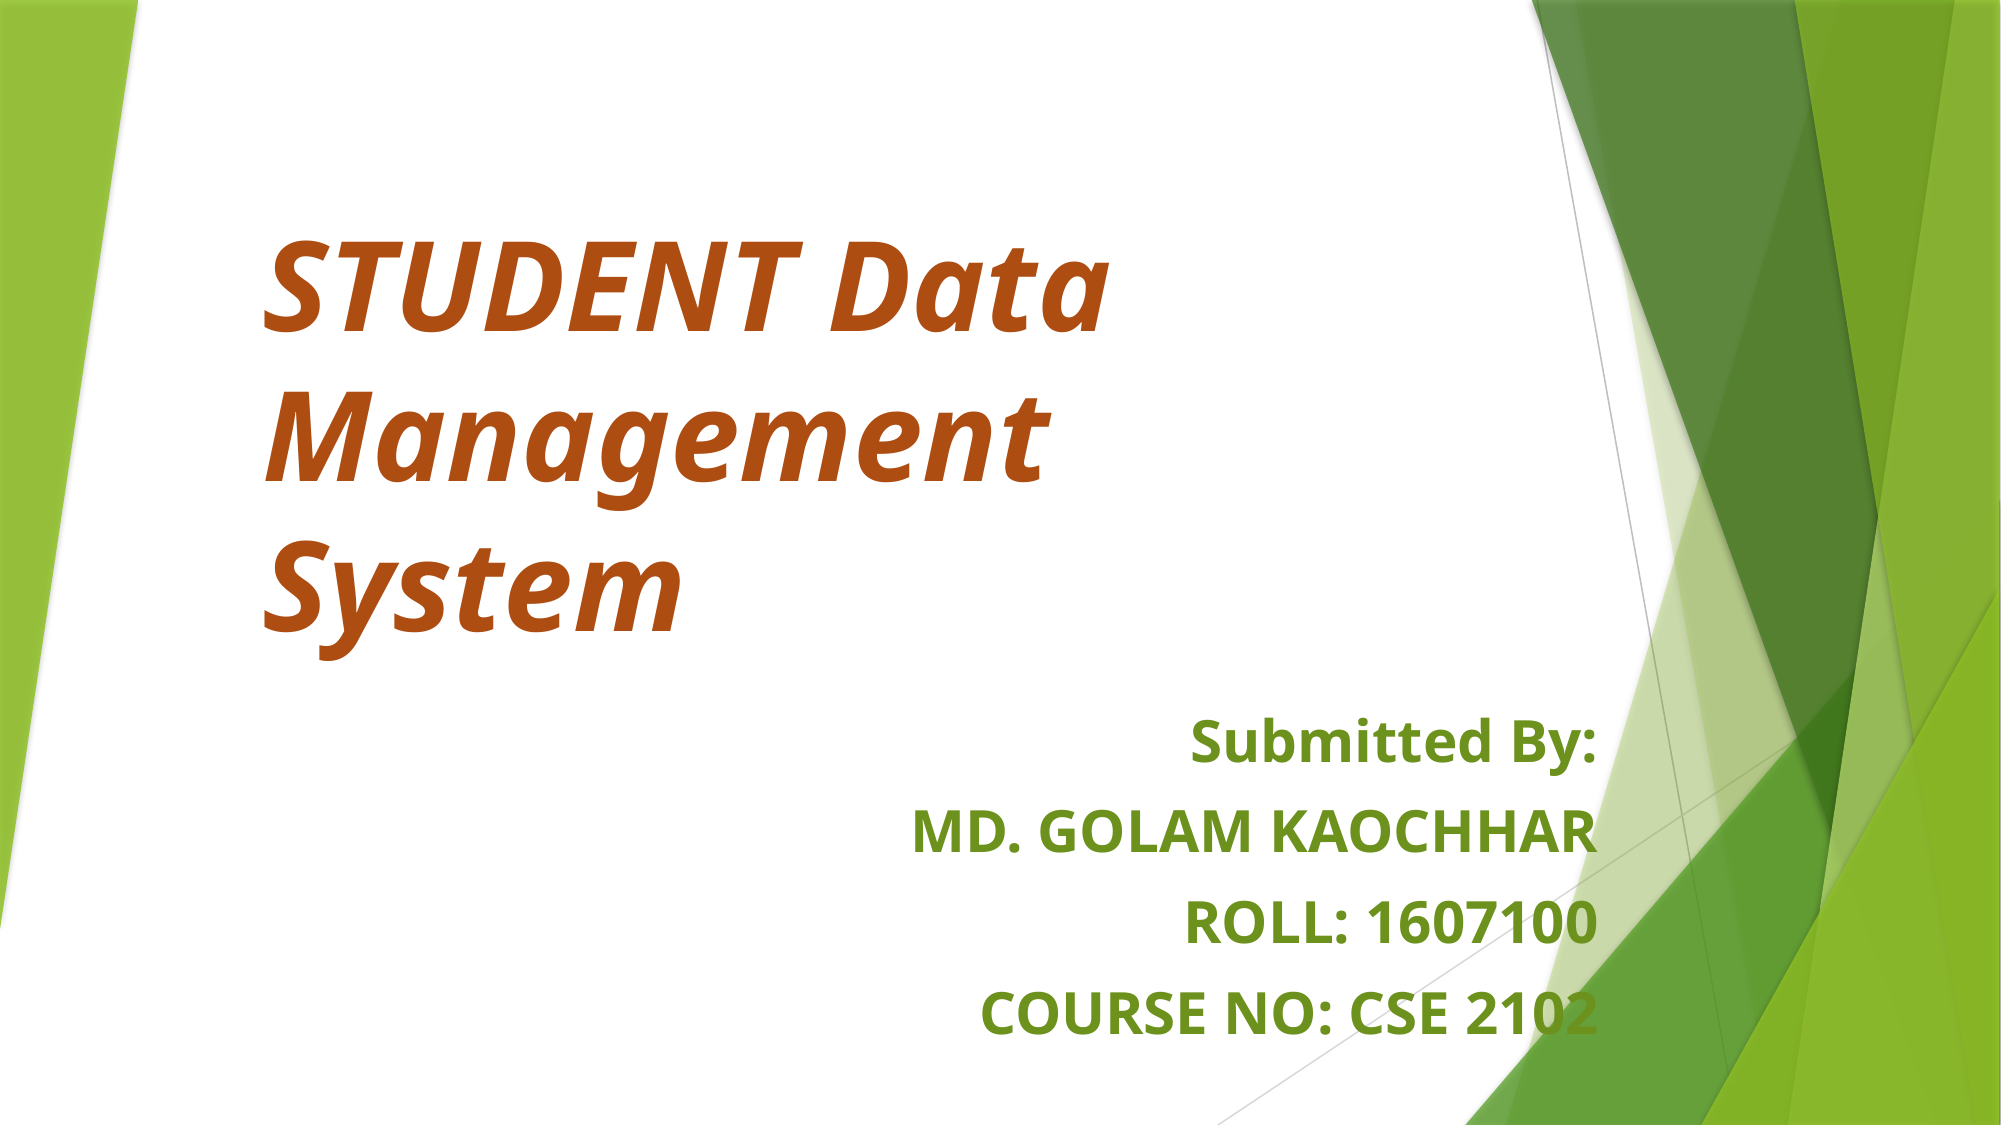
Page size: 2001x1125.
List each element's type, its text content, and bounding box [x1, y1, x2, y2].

title STUDENT Data Management System [247, 193, 1522, 665]
subtitle Submitted By: MD. GOLAM KAOCHHAR ROLL: 1607100 COURSE NO: CSE 2102 [261, 696, 1614, 1030]
